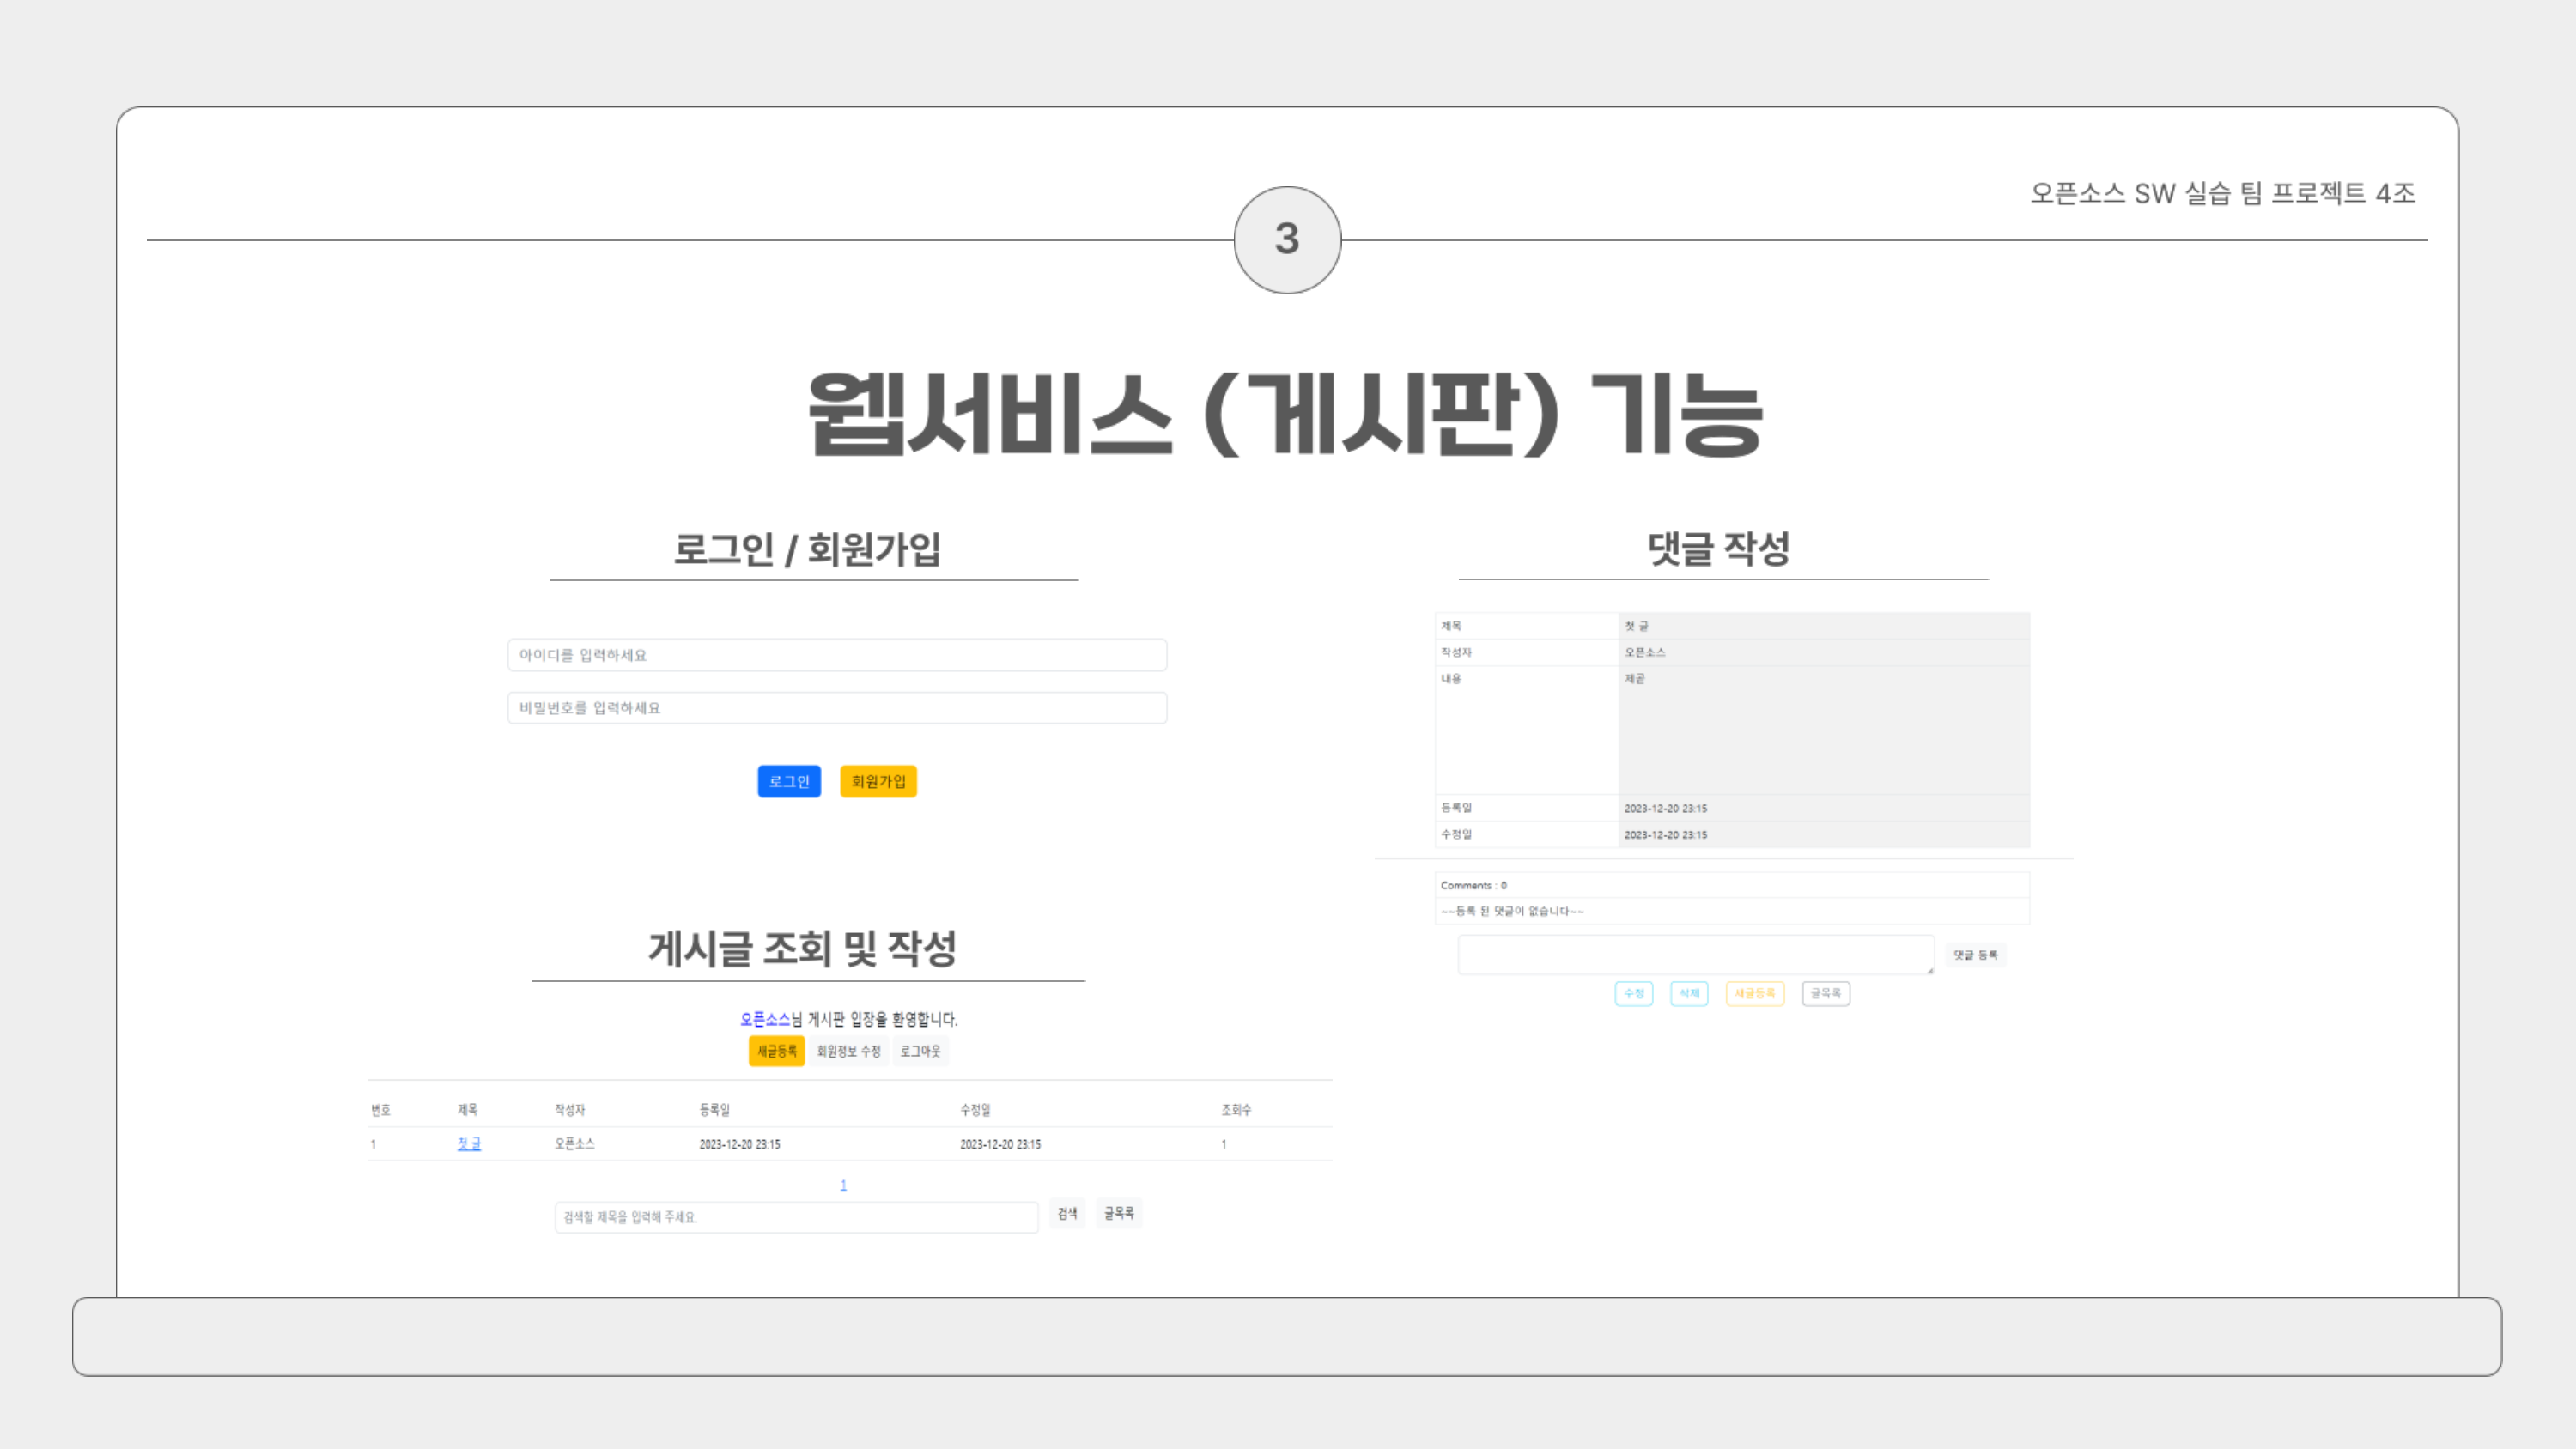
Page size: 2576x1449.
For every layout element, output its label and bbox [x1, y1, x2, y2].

picture [412, 321, 2014, 614]
picture [404, 905, 1107, 1016]
text_box [1374, 603, 2074, 1017]
text_box [72, 1297, 2504, 1377]
picture [1601, 164, 2576, 238]
text_box [116, 106, 2460, 1295]
text_box [480, 586, 1196, 837]
text_box [368, 992, 1334, 1250]
text_box [1234, 186, 1342, 294]
